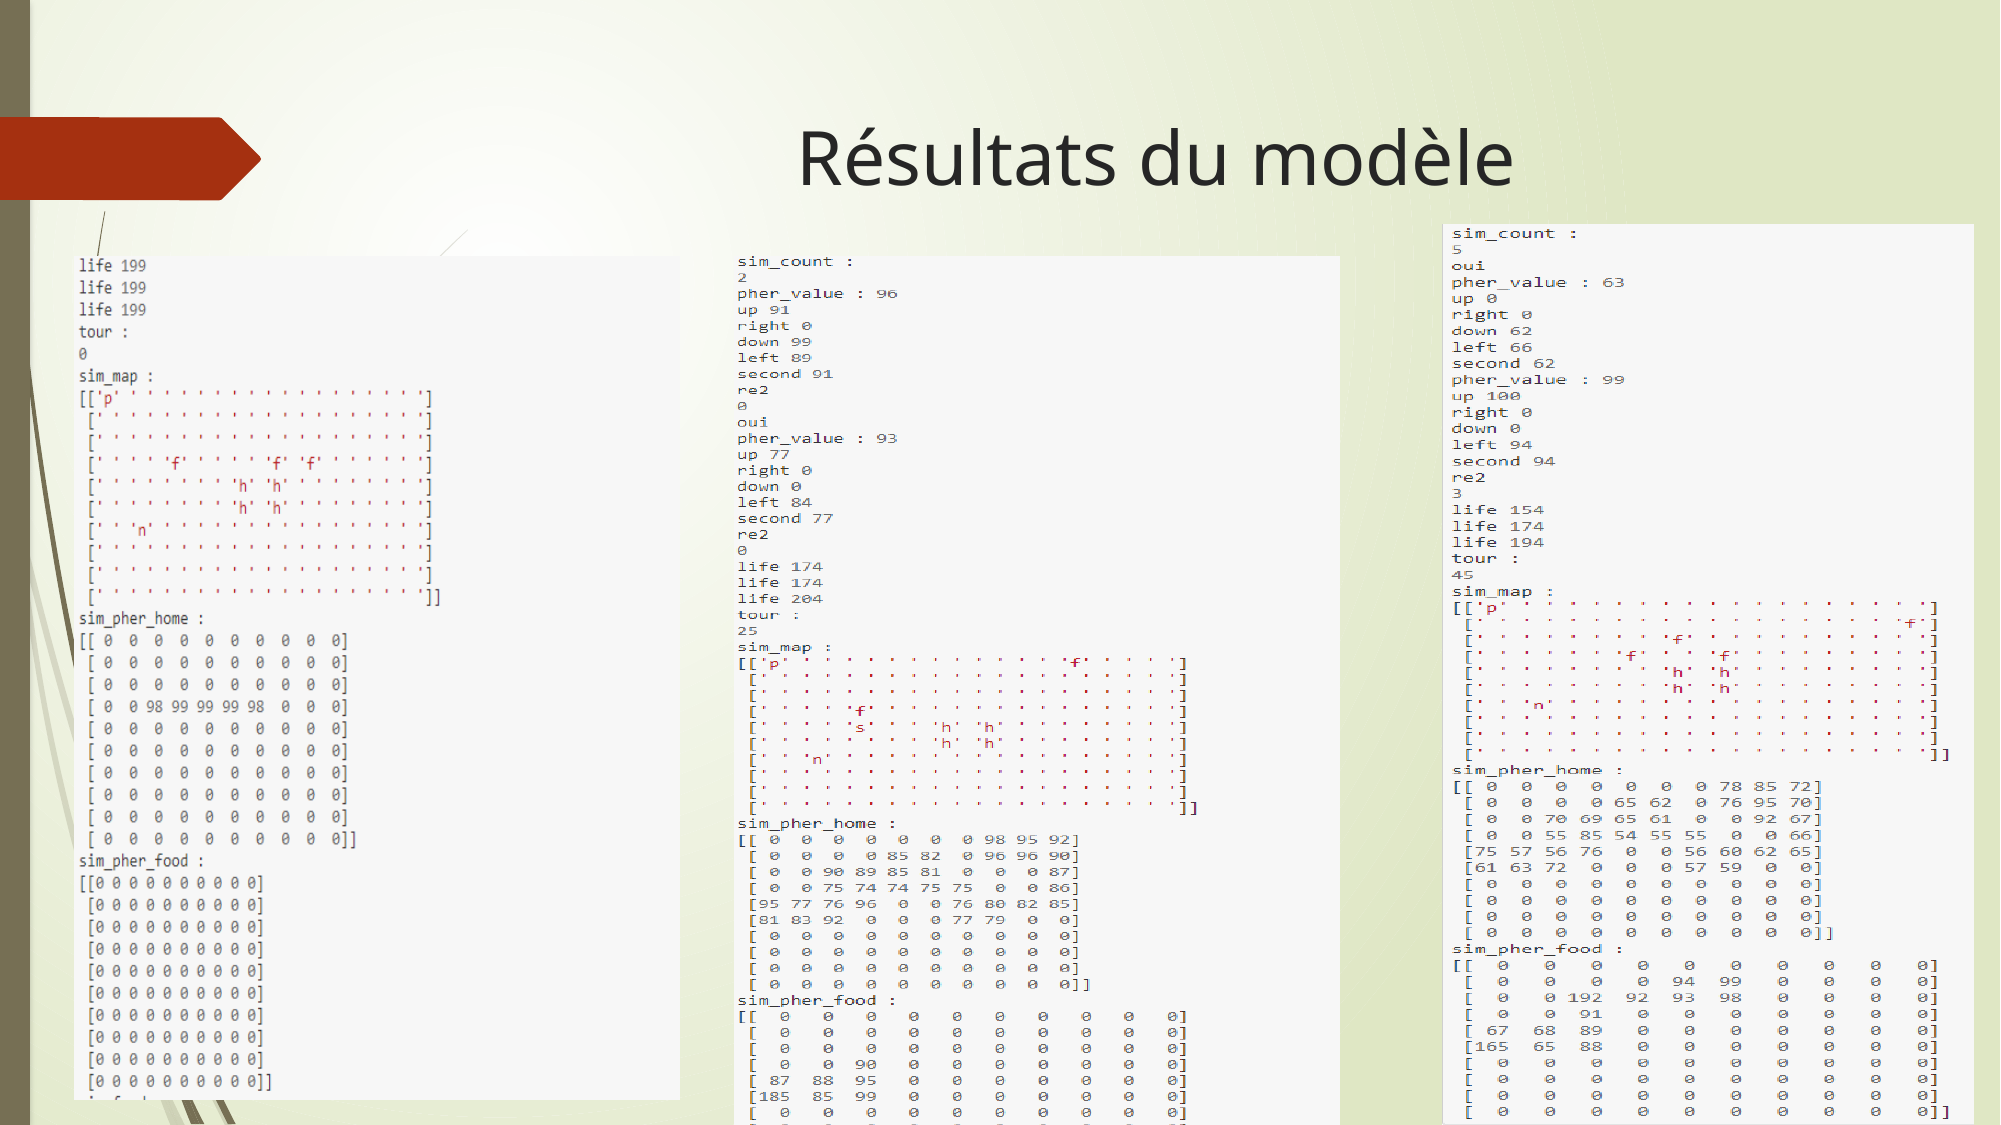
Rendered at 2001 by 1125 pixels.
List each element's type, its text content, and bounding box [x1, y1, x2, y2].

picture [734, 256, 1340, 1125]
picture [74, 256, 680, 1101]
title Résultats du modèle [425, 102, 1888, 313]
picture [1441, 223, 1974, 1125]
